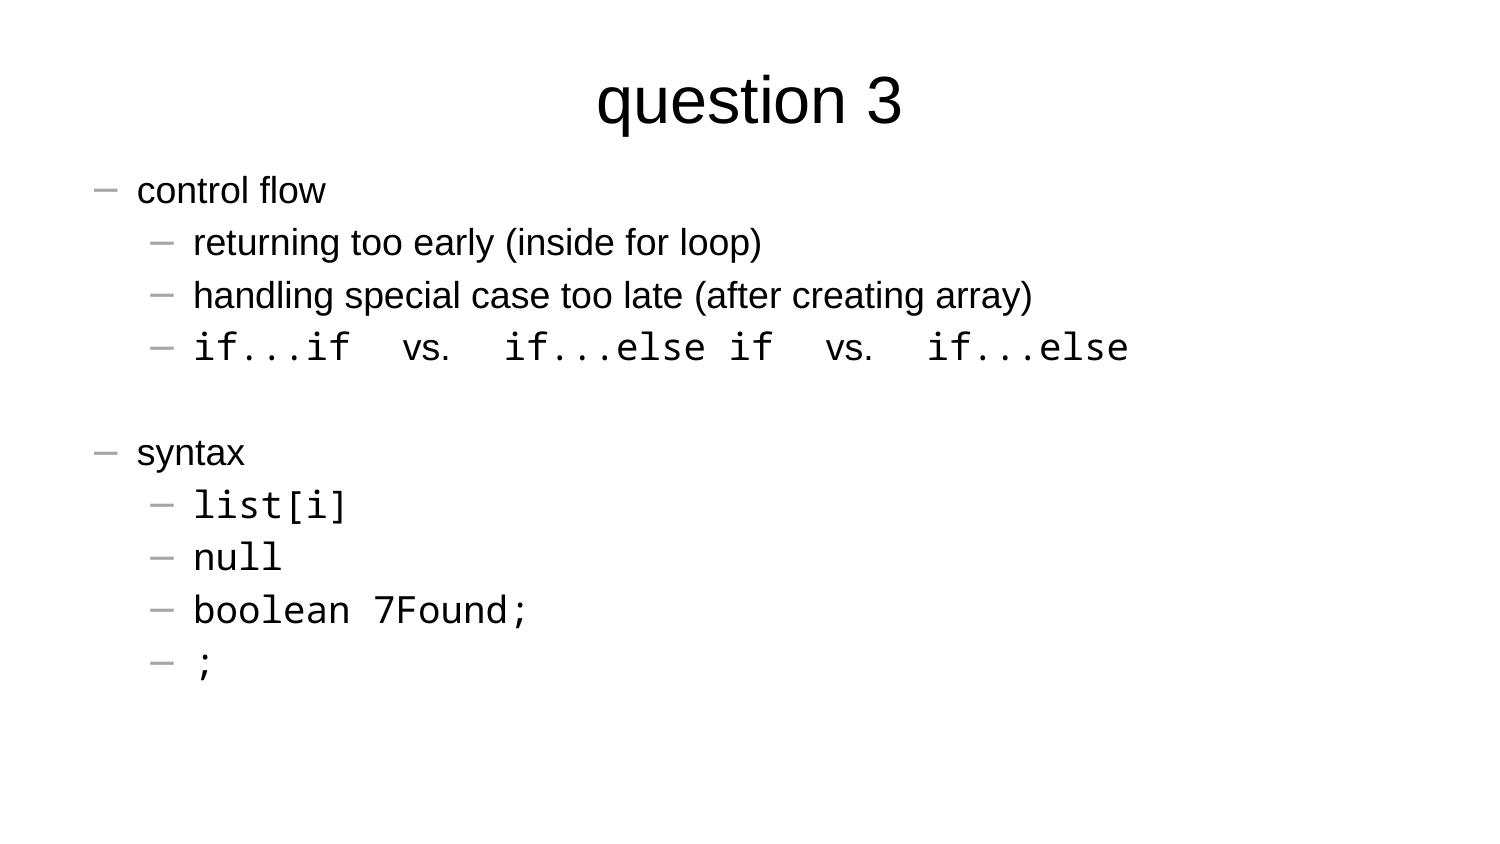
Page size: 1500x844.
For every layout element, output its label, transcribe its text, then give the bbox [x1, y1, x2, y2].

title question 3 [75, 41, 1425, 152]
list control flow returning too early (inside for loop) handling special case too late (after creating array) if...if vs. if...else if vs. if...else syntax list[i] null boolean 7Found; ; [75, 158, 1425, 828]
